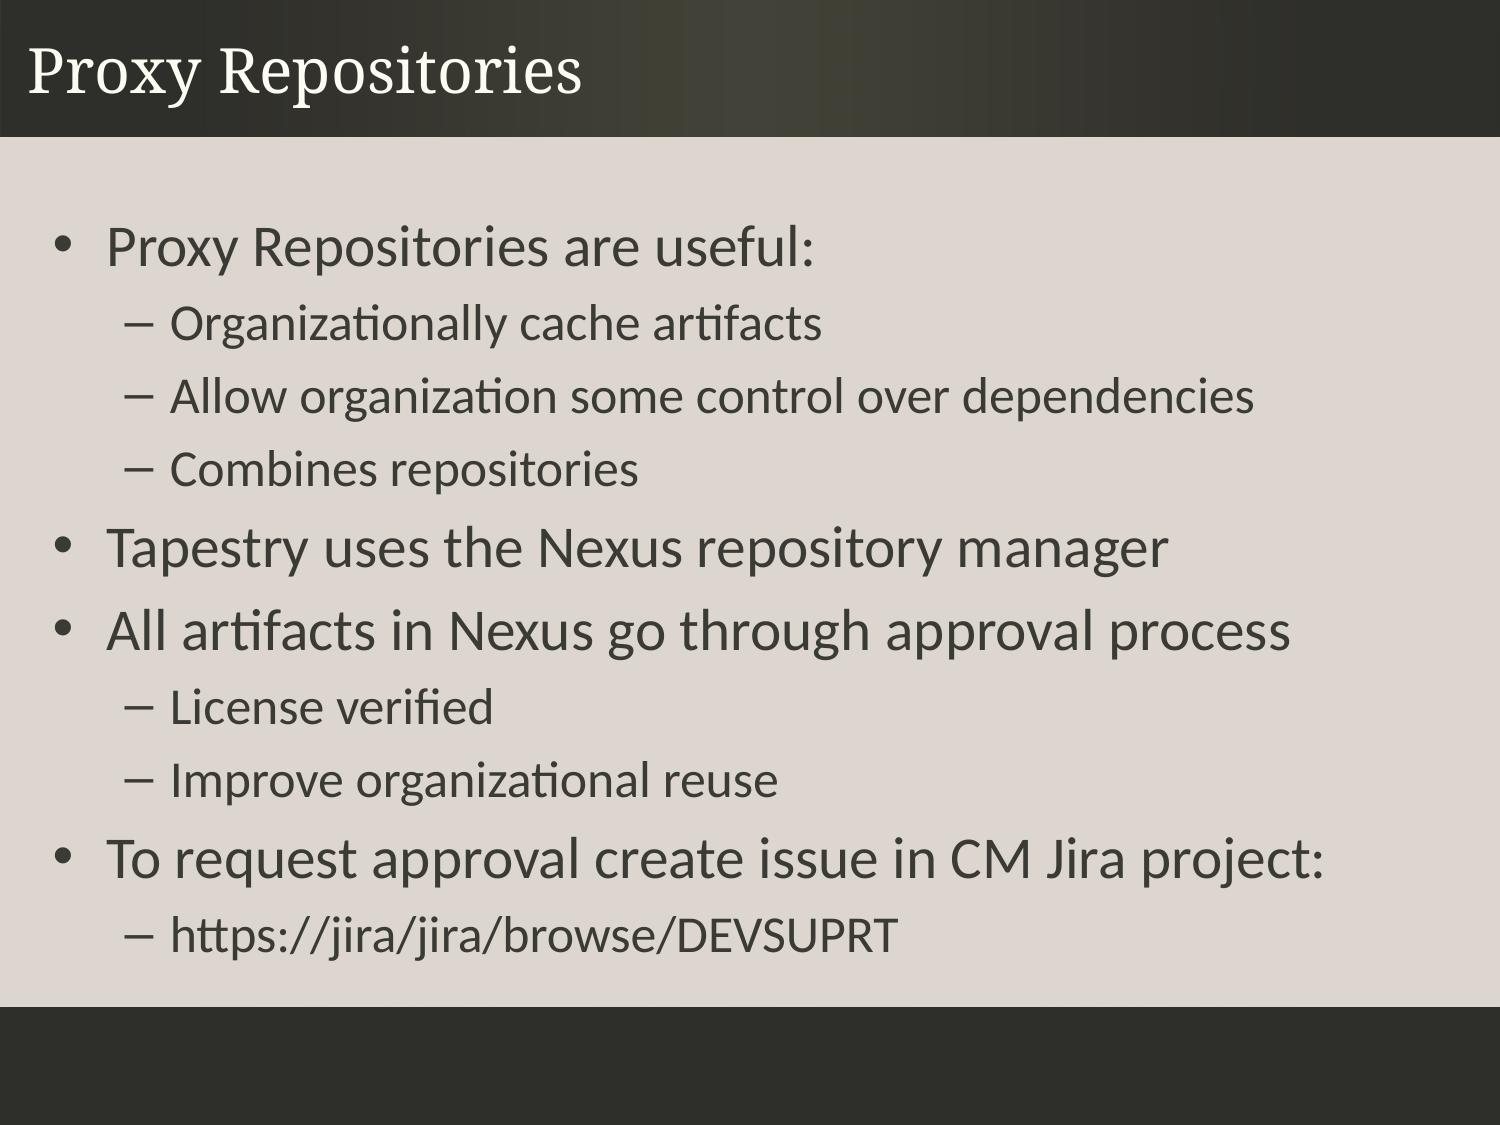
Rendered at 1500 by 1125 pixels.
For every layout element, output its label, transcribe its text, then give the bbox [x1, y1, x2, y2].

title Proxy Repositories [12, 0, 1200, 138]
picture [0, 0, 1500, 1125]
list Proxy Repositories are useful: Organizationally cache artifacts Allow organization some control over dependencies Combines repositories Tapestry uses the Nexus repository manager All artifacts in Nexus go through approval process License verified Improve organizational reuse To request approval create issue in CM Jira project: https://jira/jira/browse/DEVSUPRT [37, 200, 1463, 975]
